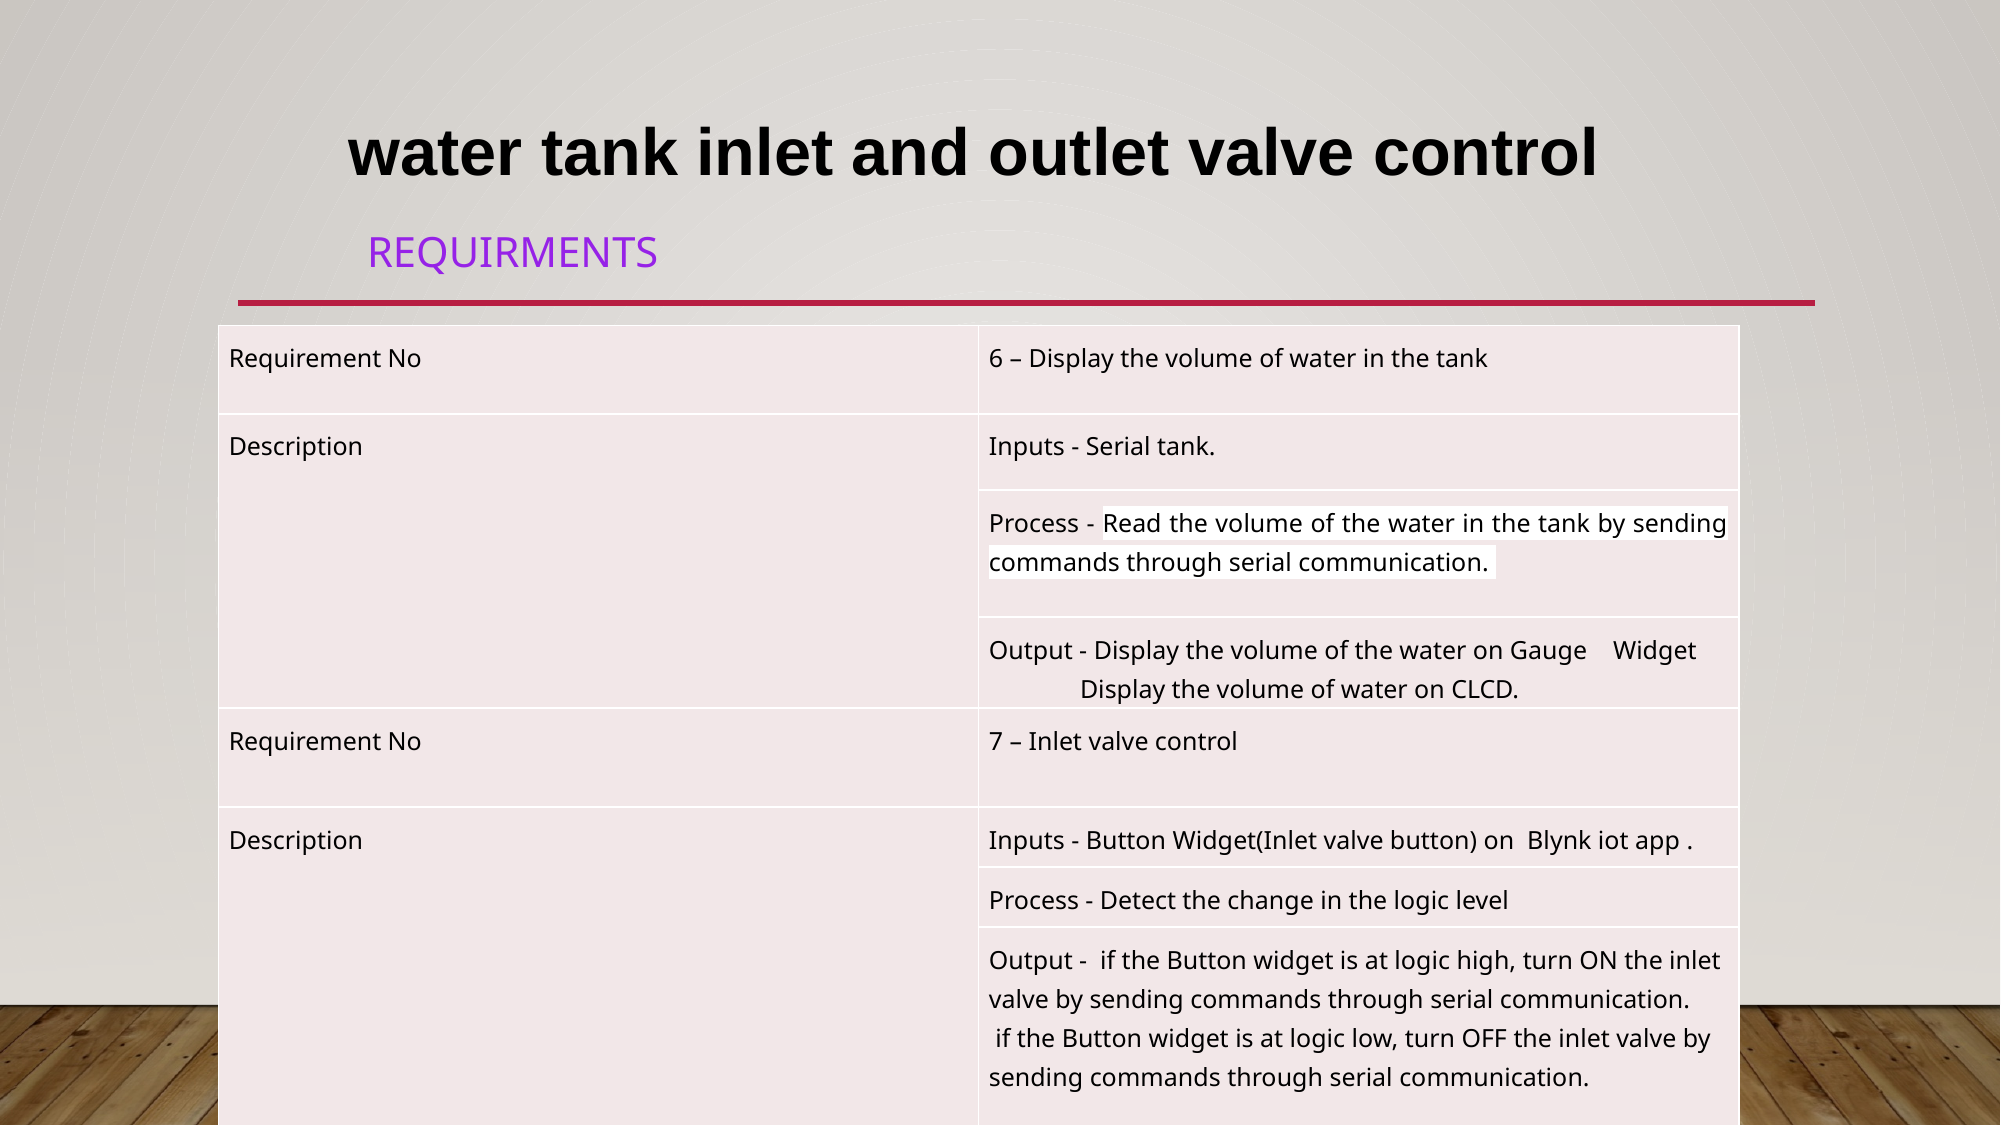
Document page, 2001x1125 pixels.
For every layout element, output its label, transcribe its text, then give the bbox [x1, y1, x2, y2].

table_header Requirement No [219, 326, 978, 413]
picture [1740, 1005, 2000, 1125]
table_cell Description [219, 808, 978, 1125]
table_cell Output - Display the volume of the water on Gauge Widget Display the volume of water on CLCD. [979, 618, 1738, 707]
text_box water tank inlet and outlet valve control [334, 101, 1835, 197]
table_header 6 – Display the volume of water in the tank [979, 326, 1738, 413]
table_header Requirement No [219, 709, 978, 806]
table_cell Process - Read the volume of the water in the tank by sending commands through serial communication. [979, 491, 1738, 616]
table_cell Process - Detect the change in the logic level [979, 868, 1738, 926]
picture [0, 1005, 218, 1125]
text_box REQUIRMENTS [352, 218, 848, 283]
table_header 7 – Inlet valve control [979, 709, 1738, 806]
table_cell Output - if the Button widget is at logic high, turn ON the inlet valve by sending commands through serial communication. if the Button widget is at logic low, turn OFF the inlet valve by sending commands through serial communication. [979, 928, 1738, 1125]
title [237, 132, 1814, 305]
table_cell Inputs - Serial tank. [979, 415, 1738, 489]
table_cell Description [219, 415, 978, 707]
table_cell Inputs - Button Widget(Inlet valve button) on Blynk iot app . [979, 808, 1738, 866]
